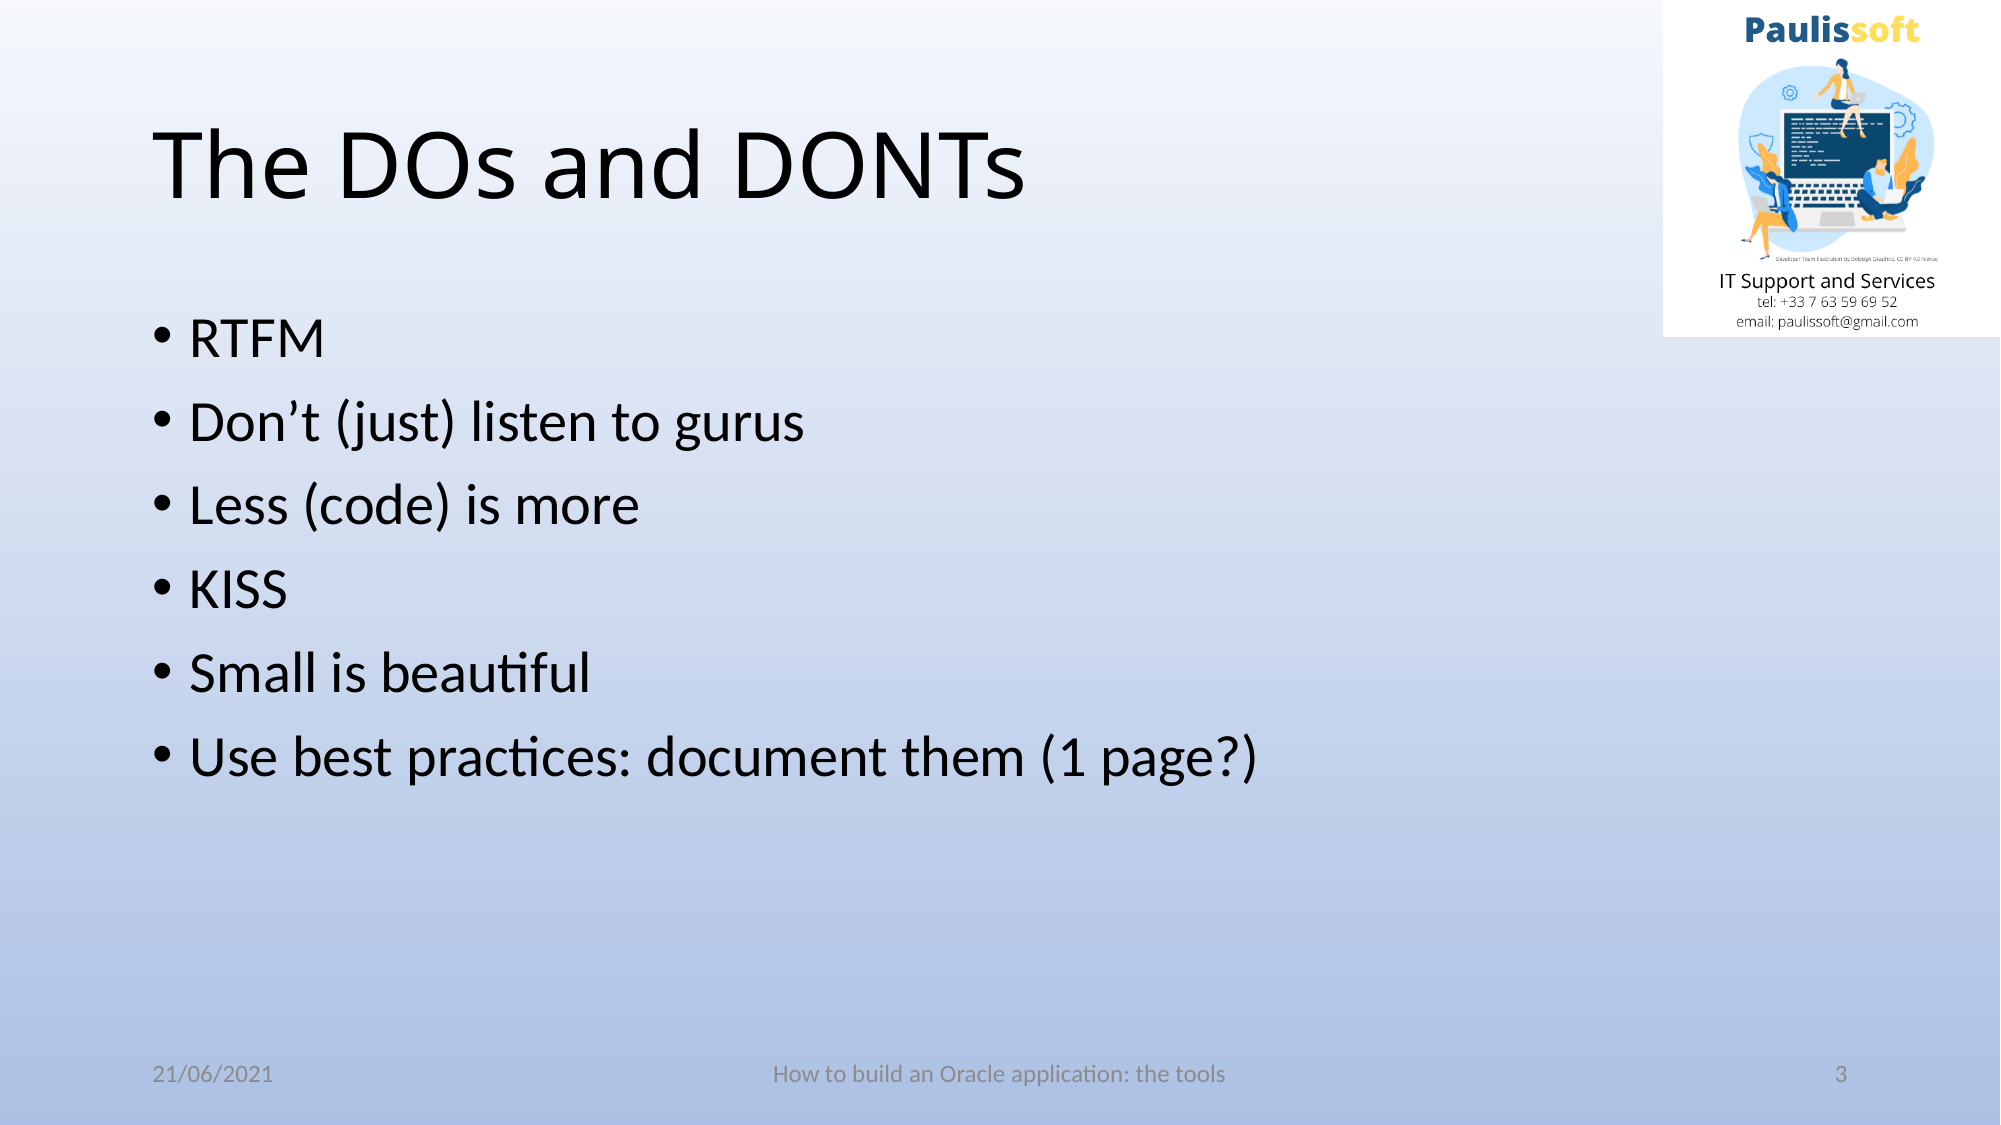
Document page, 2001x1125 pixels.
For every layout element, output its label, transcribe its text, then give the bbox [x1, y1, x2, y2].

title The DOs and DONTs [137, 59, 1863, 278]
picture [1663, 0, 2000, 337]
slide_number 3 [1412, 1042, 1863, 1103]
footer How to build an Oracle application: the tools [662, 1042, 1338, 1103]
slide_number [137, 1042, 588, 1103]
list RTFM Don’t (just) listen to gurus Less (code) is more KISS Small is beautiful Use best practices: document them (1 page?) [137, 299, 1863, 1014]
